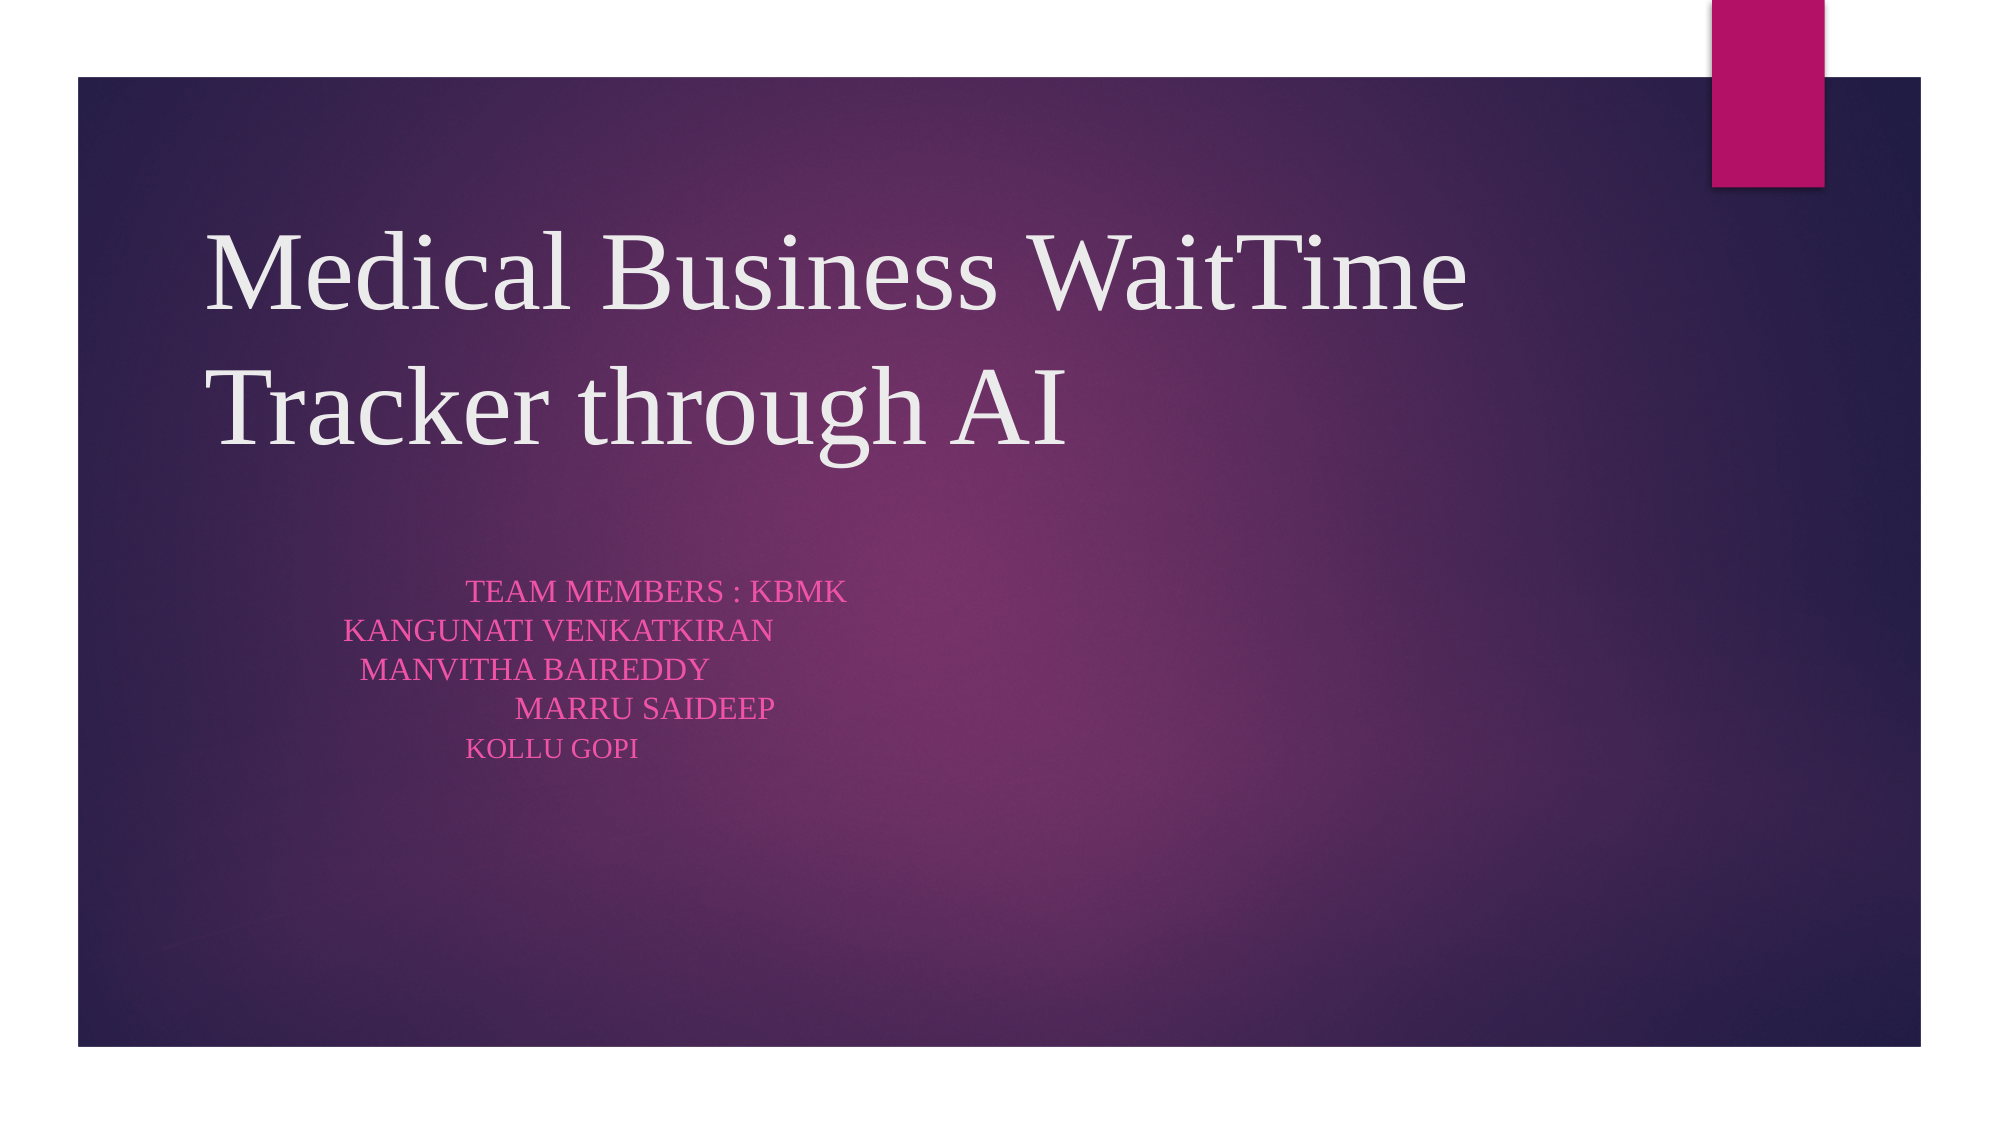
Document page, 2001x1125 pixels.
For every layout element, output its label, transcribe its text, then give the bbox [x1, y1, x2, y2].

subtitle Team Members : KBMK Kangunati Venkatkiran Manvitha Baireddy Marru Saideep Kollu Gopi [189, 562, 1811, 925]
title Medical Business WaitTime Tracker through AI [189, 215, 1638, 562]
